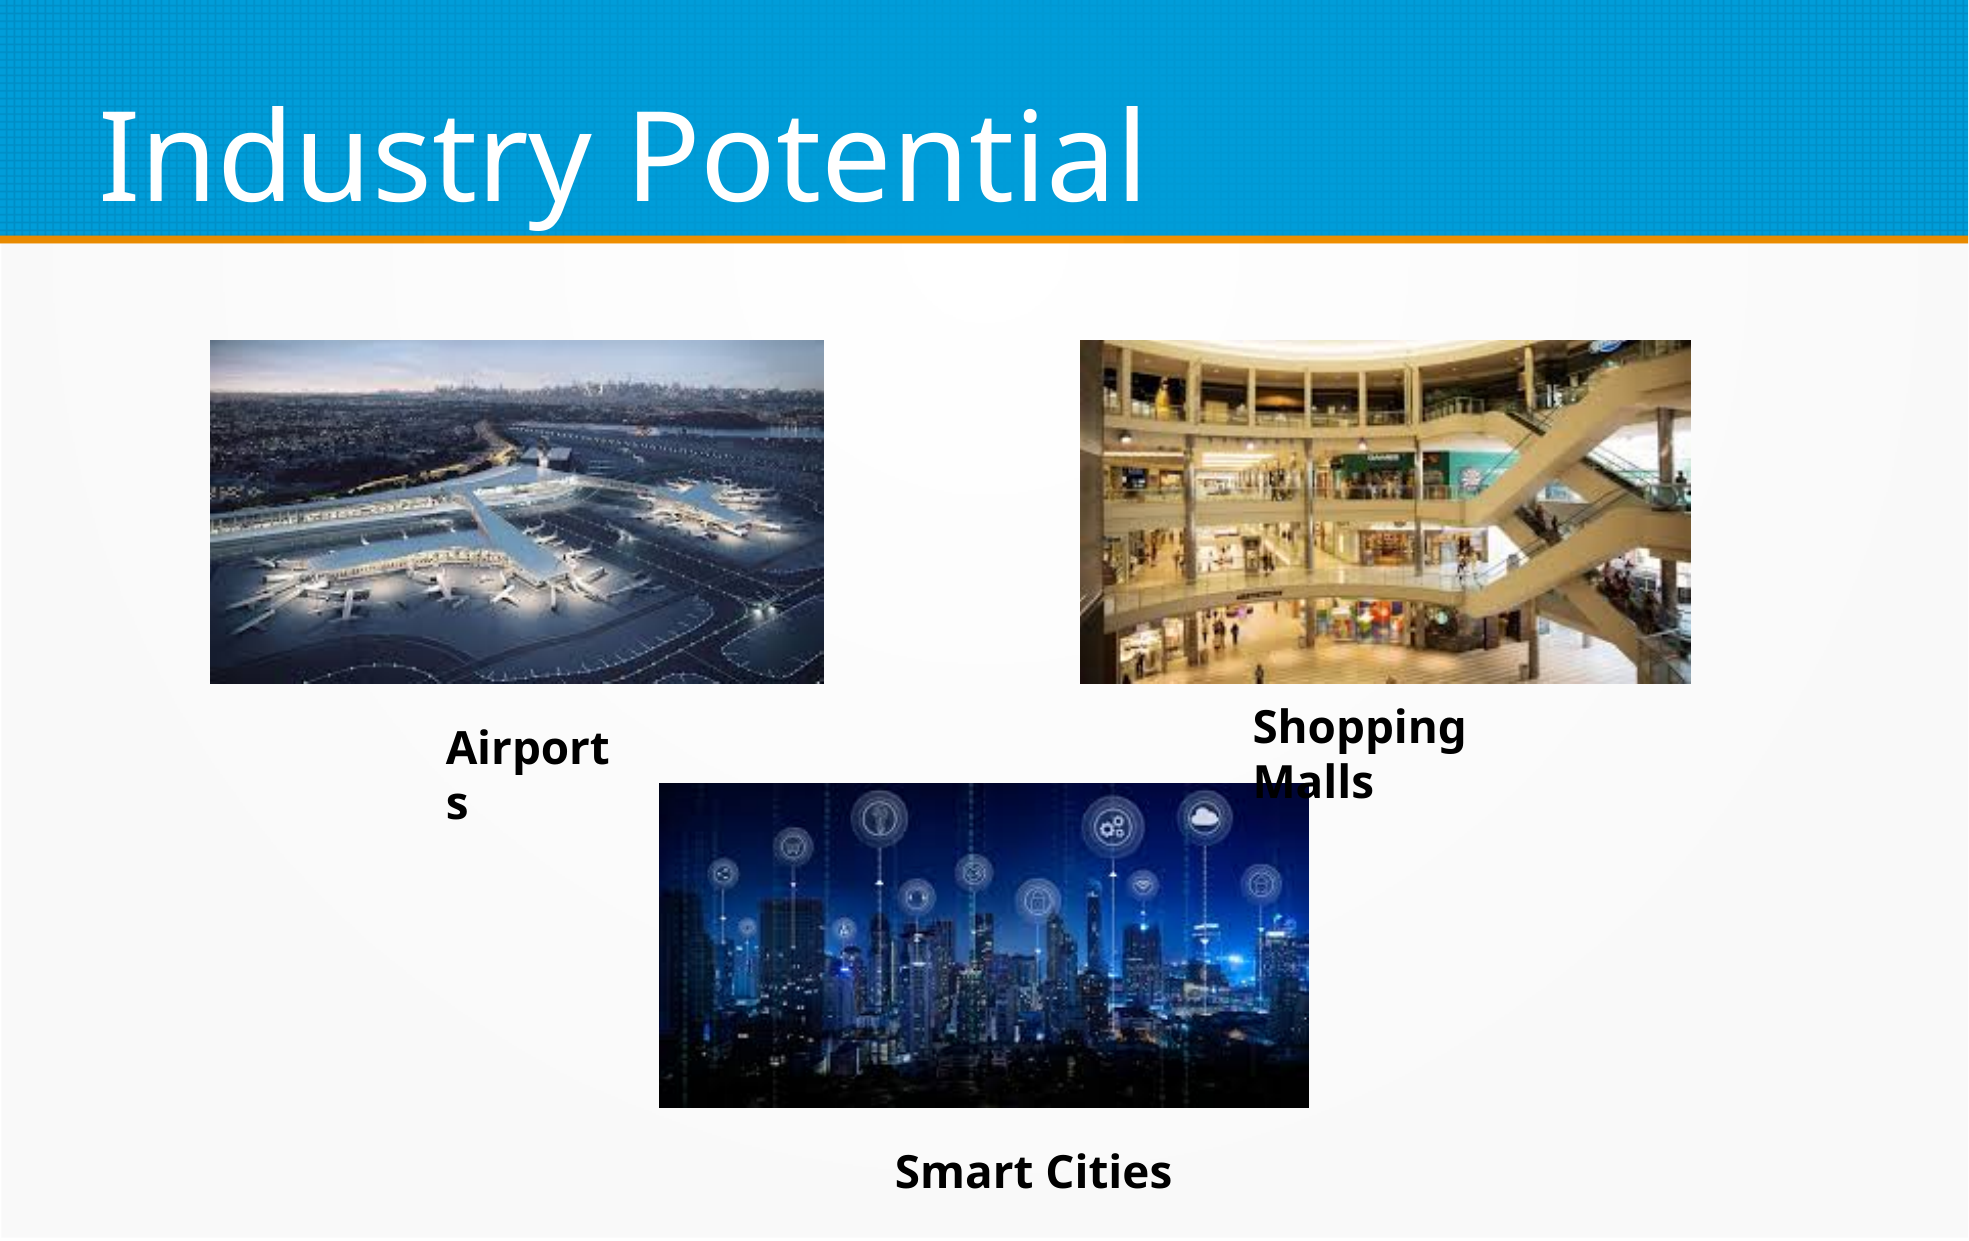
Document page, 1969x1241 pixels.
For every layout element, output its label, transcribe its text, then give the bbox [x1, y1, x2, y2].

picture [0, 236, 1969, 1241]
text_box Smart Cities [804, 1127, 1216, 1214]
title Industry Potential [98, 19, 1870, 227]
text_box Shopping Malls [1162, 692, 1609, 744]
text_box Airports [355, 703, 646, 764]
